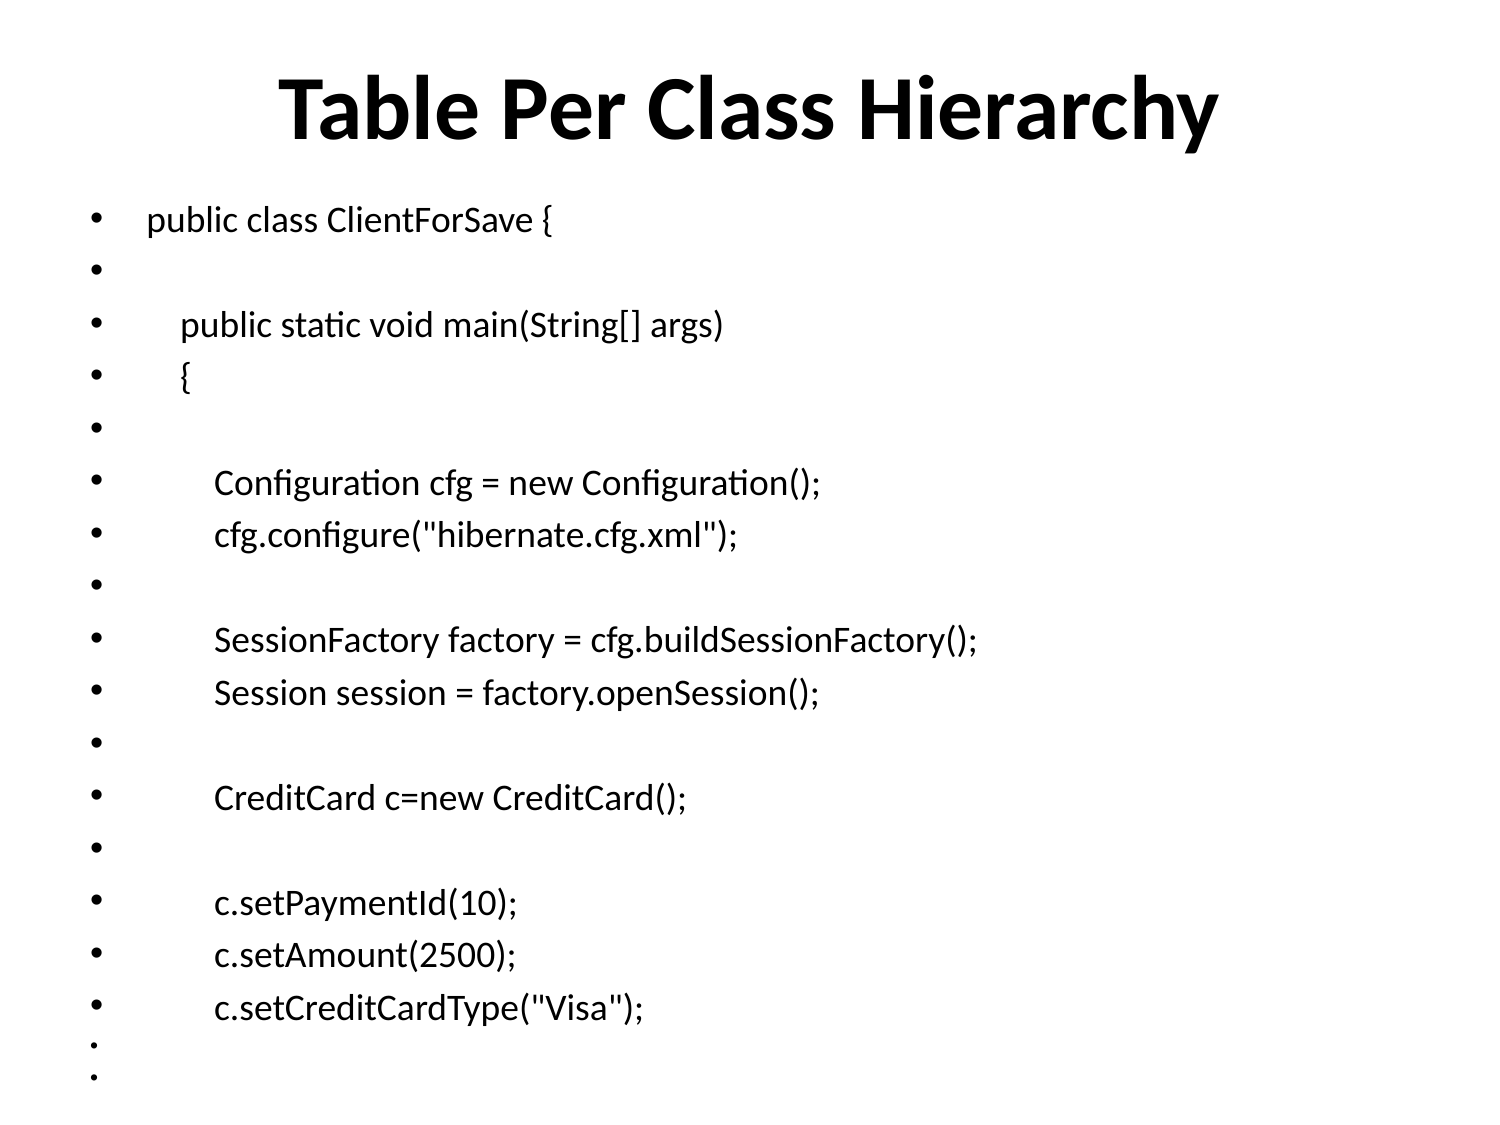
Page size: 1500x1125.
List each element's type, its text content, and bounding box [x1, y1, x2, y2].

title Table Per Class Hierarchy [75, 9, 1425, 187]
list public class ClientForSave { public static void main(String[] args) { Configuration cfg = new Configuration(); cfg.configure("hibernate.cfg.xml"); SessionFactory factory = cfg.buildSessionFactory(); Session session = factory.openSession(); CreditCard c=new CreditCard(); c.setPaymentId(10); c.setAmount(2500); c.setCreditCardType("Visa"); [75, 187, 1425, 1005]
